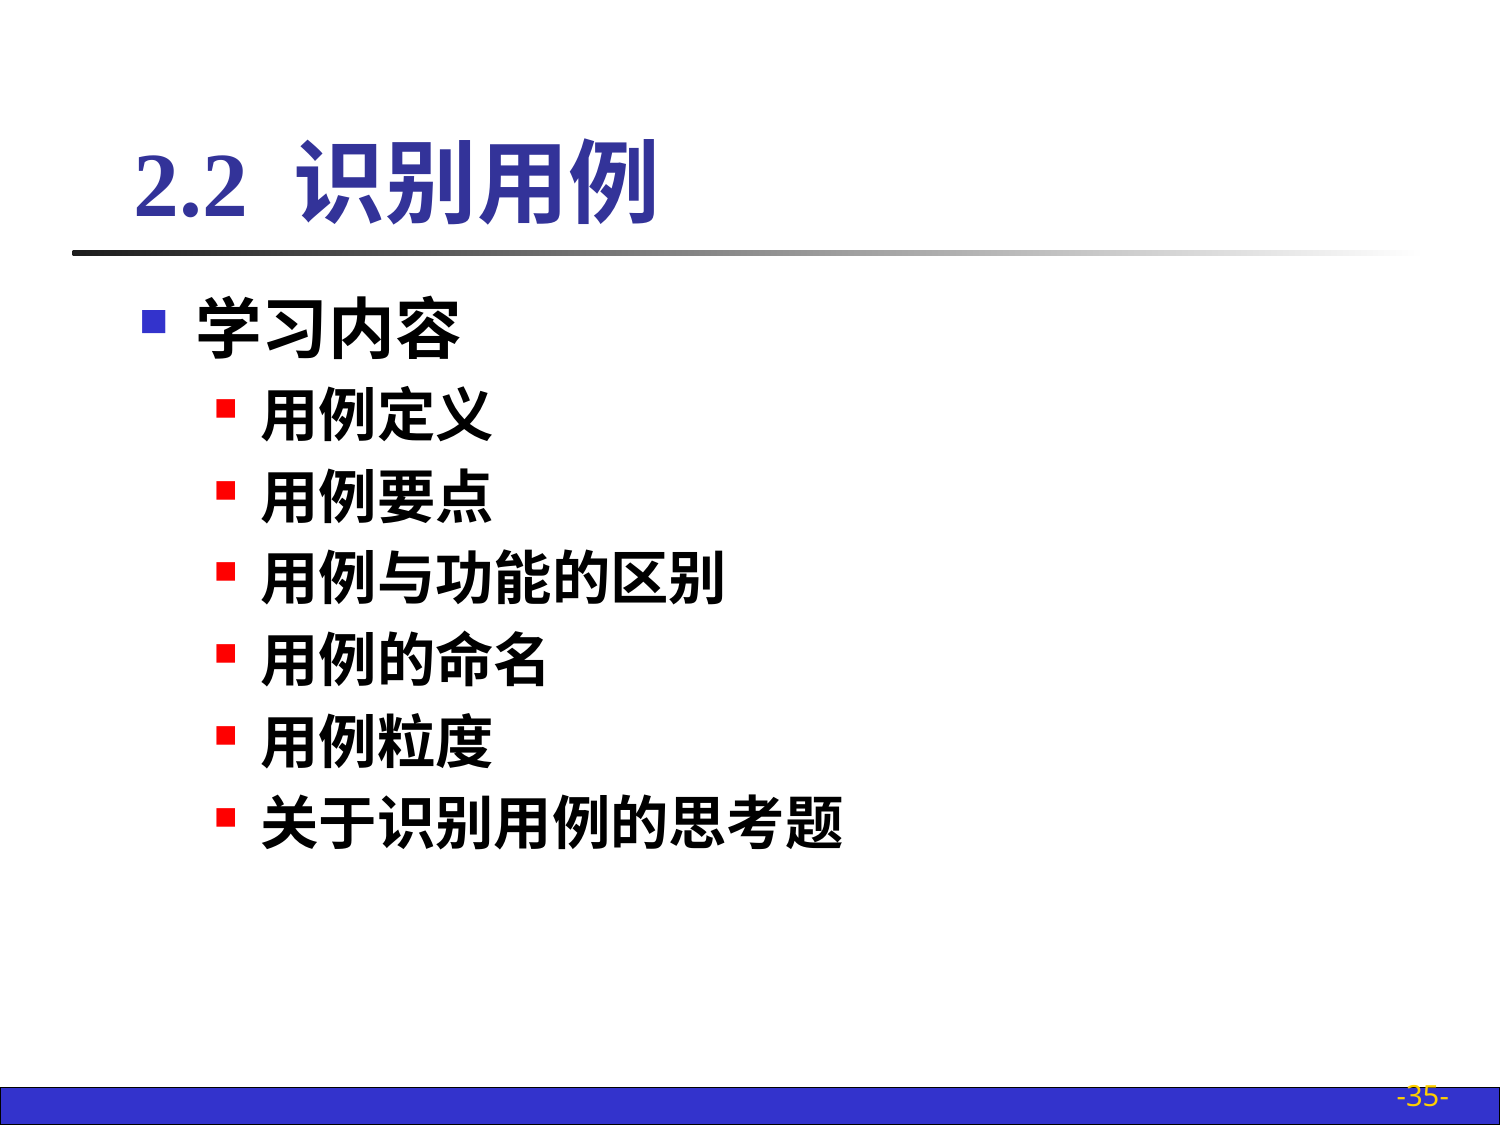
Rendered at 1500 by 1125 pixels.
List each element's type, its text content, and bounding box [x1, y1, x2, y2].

slide_number -35- [1151, 1074, 1465, 1125]
title 2.2 识别用例 [118, 54, 1398, 243]
list 学习内容 用例定义 用例要点 用例与功能的区别 用例的命名 用例粒度 关于识别用例的思考题 [123, 278, 1399, 1012]
